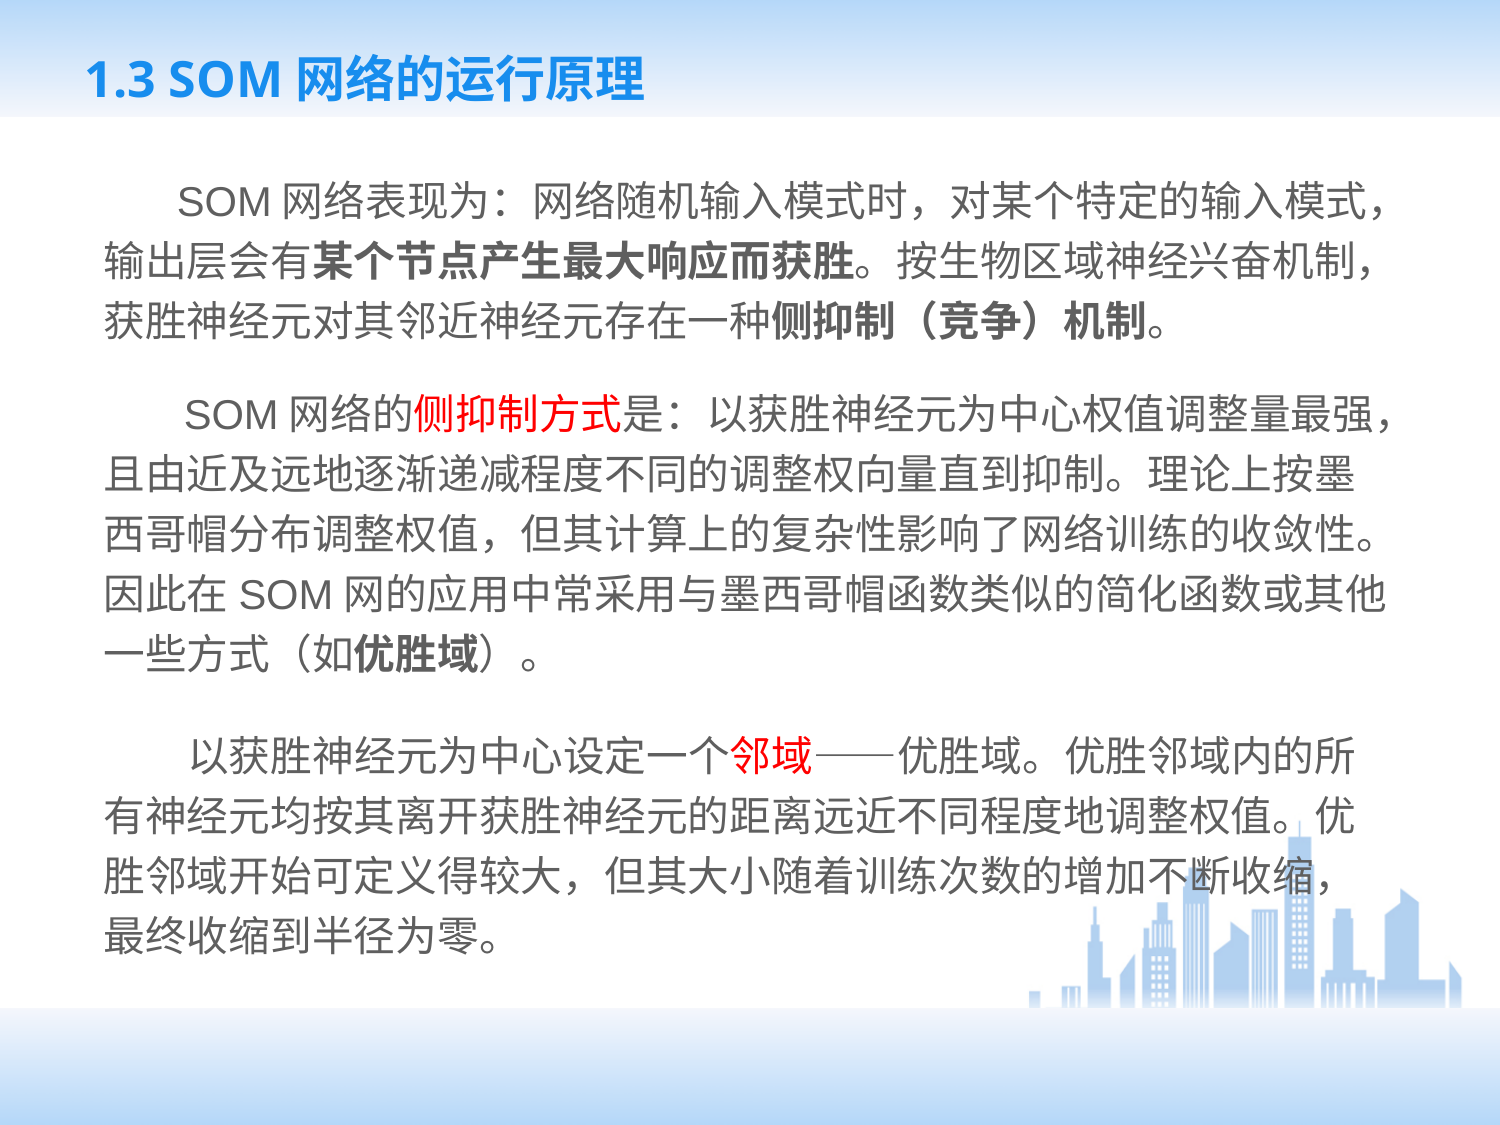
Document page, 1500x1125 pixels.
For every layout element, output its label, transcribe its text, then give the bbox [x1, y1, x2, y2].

text_box SOM网络的侧抑制方式是：以获胜神经元为中心权值调整量最强，且由近及远地逐渐递减程度不同的调整权向量直到抑制。理论上按墨西哥帽分布调整权值，但其计算上的复杂性影响了网络训练的收敛性。因此在SOM网的应用中常采用与墨西哥帽函数类似的简化函数或其他一些方式（如优胜域）。 [88, 370, 1412, 685]
title 1.3 SOM网络的运行原理 [69, 1, 1431, 117]
text_box SOM网络表现为：网络随机输入模式时，对某个特定的输入模式，输出层会有某个节点产生最大响应而获胜。按生物区域神经兴奋机制，获胜神经元对其邻近神经元存在一种侧抑制（竞争）机制。 [88, 157, 1388, 353]
text_box 以获胜神经元为中心设定一个邻域——优胜域。优胜邻域内的所有神经元均按其离开获胜神经元的距离远近不同程度地调整权值。优胜邻域开始可定义得较大，但其大小随着训练次数的增加不断收缩，最终收缩到半径为零。 [88, 712, 1400, 968]
picture [0, 789, 1500, 1125]
picture [0, 0, 1500, 117]
